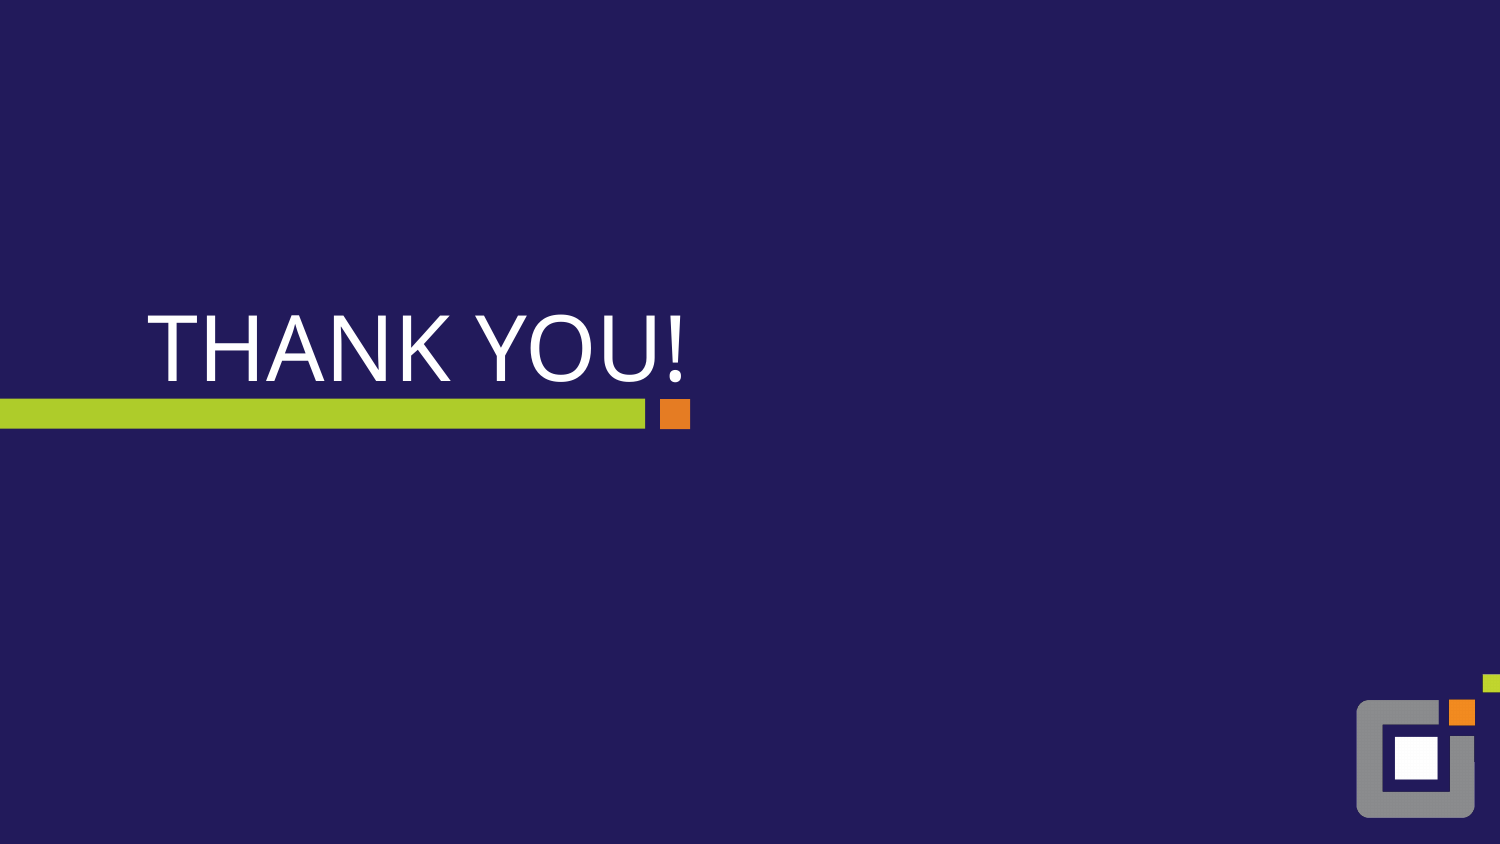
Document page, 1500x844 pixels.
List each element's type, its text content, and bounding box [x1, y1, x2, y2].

picture [1325, 665, 1500, 844]
title Thank you! [0, 302, 705, 387]
